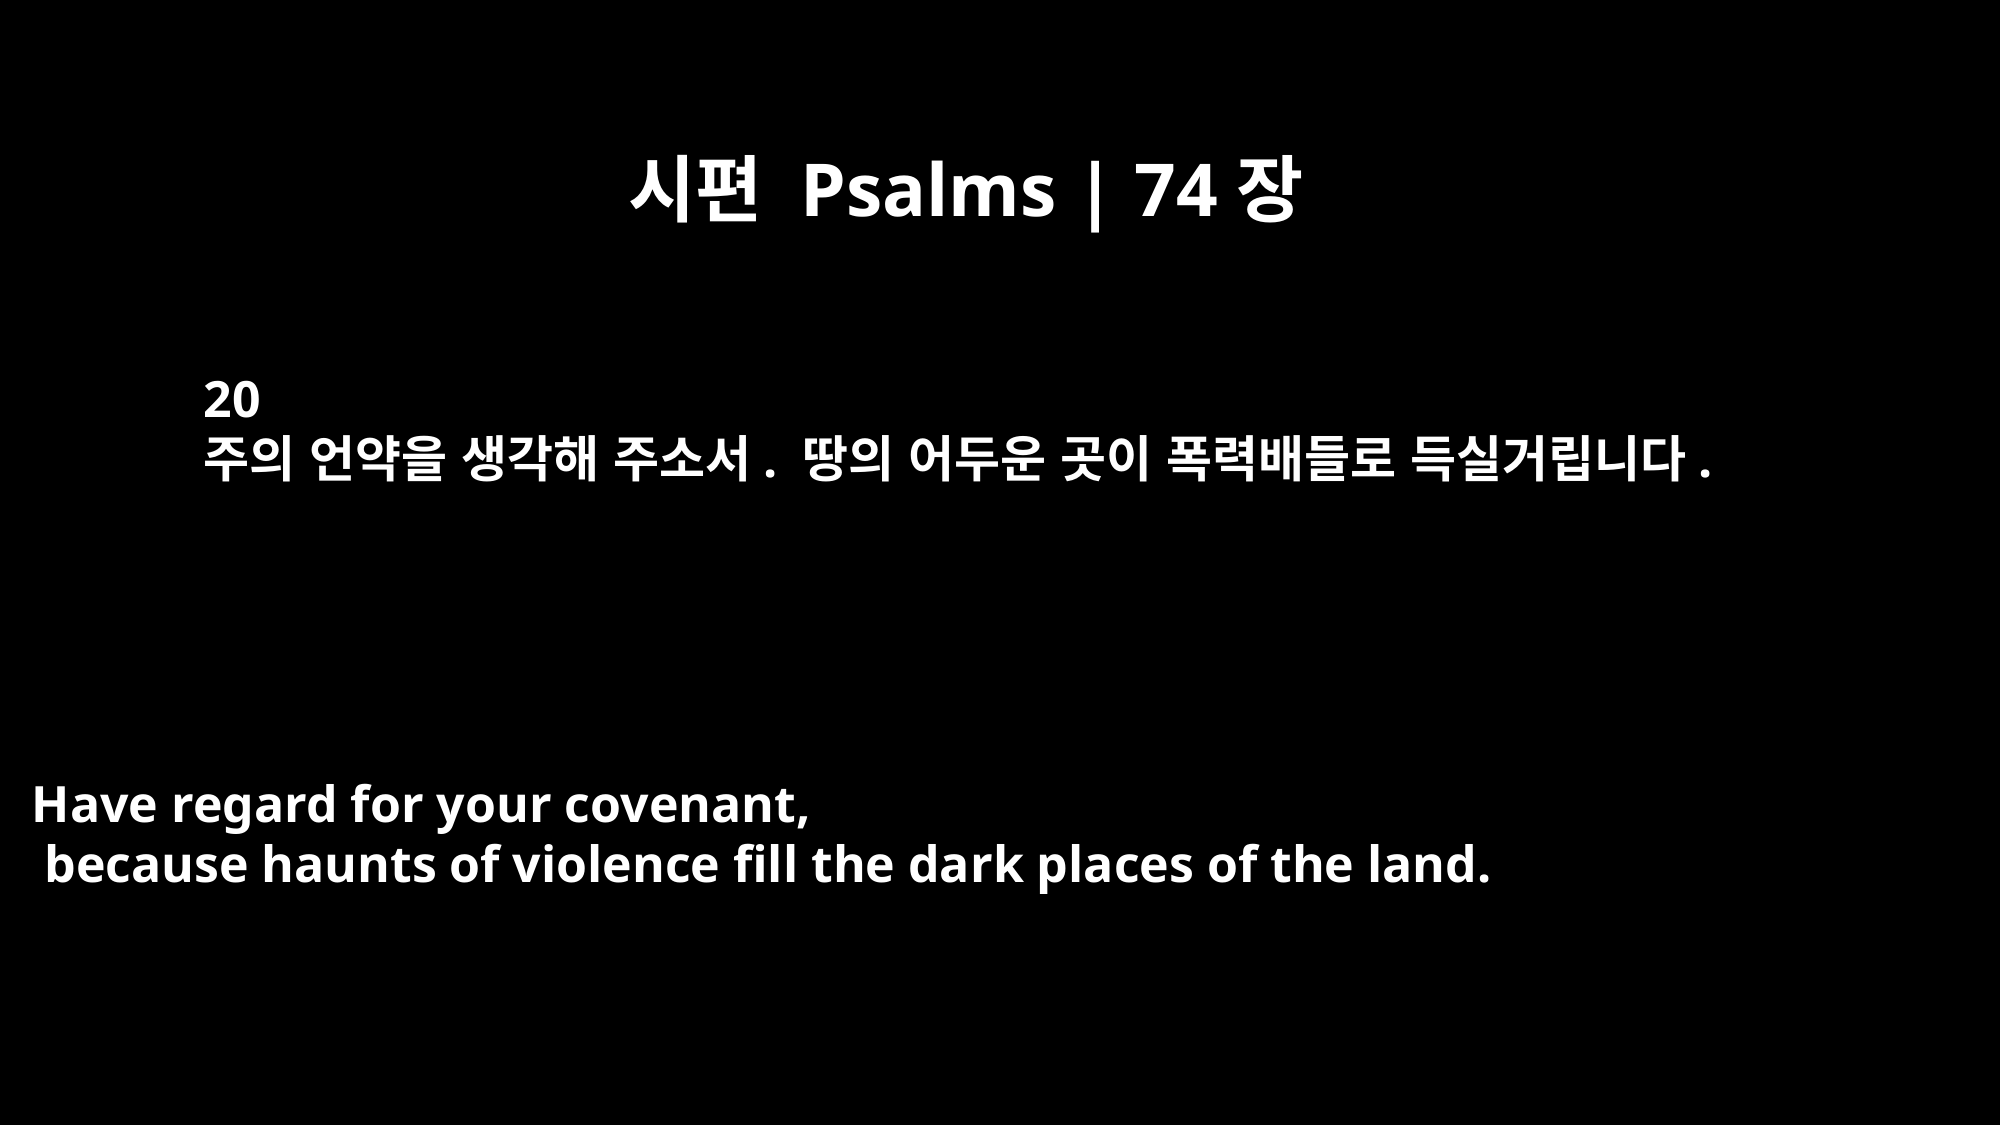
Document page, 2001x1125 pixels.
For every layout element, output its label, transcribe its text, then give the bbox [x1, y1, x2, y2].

text_box 시편 Psalms | 74장 [613, 136, 1319, 239]
text_box 20 주의 언약을 생각해 주소서. 땅의 어두운 곳이 폭력배들로 득실거립니다. [188, 359, 1729, 495]
text_box Have regard for your covenant, because haunts of violence fill the dark places of the land. [17, 764, 1508, 900]
